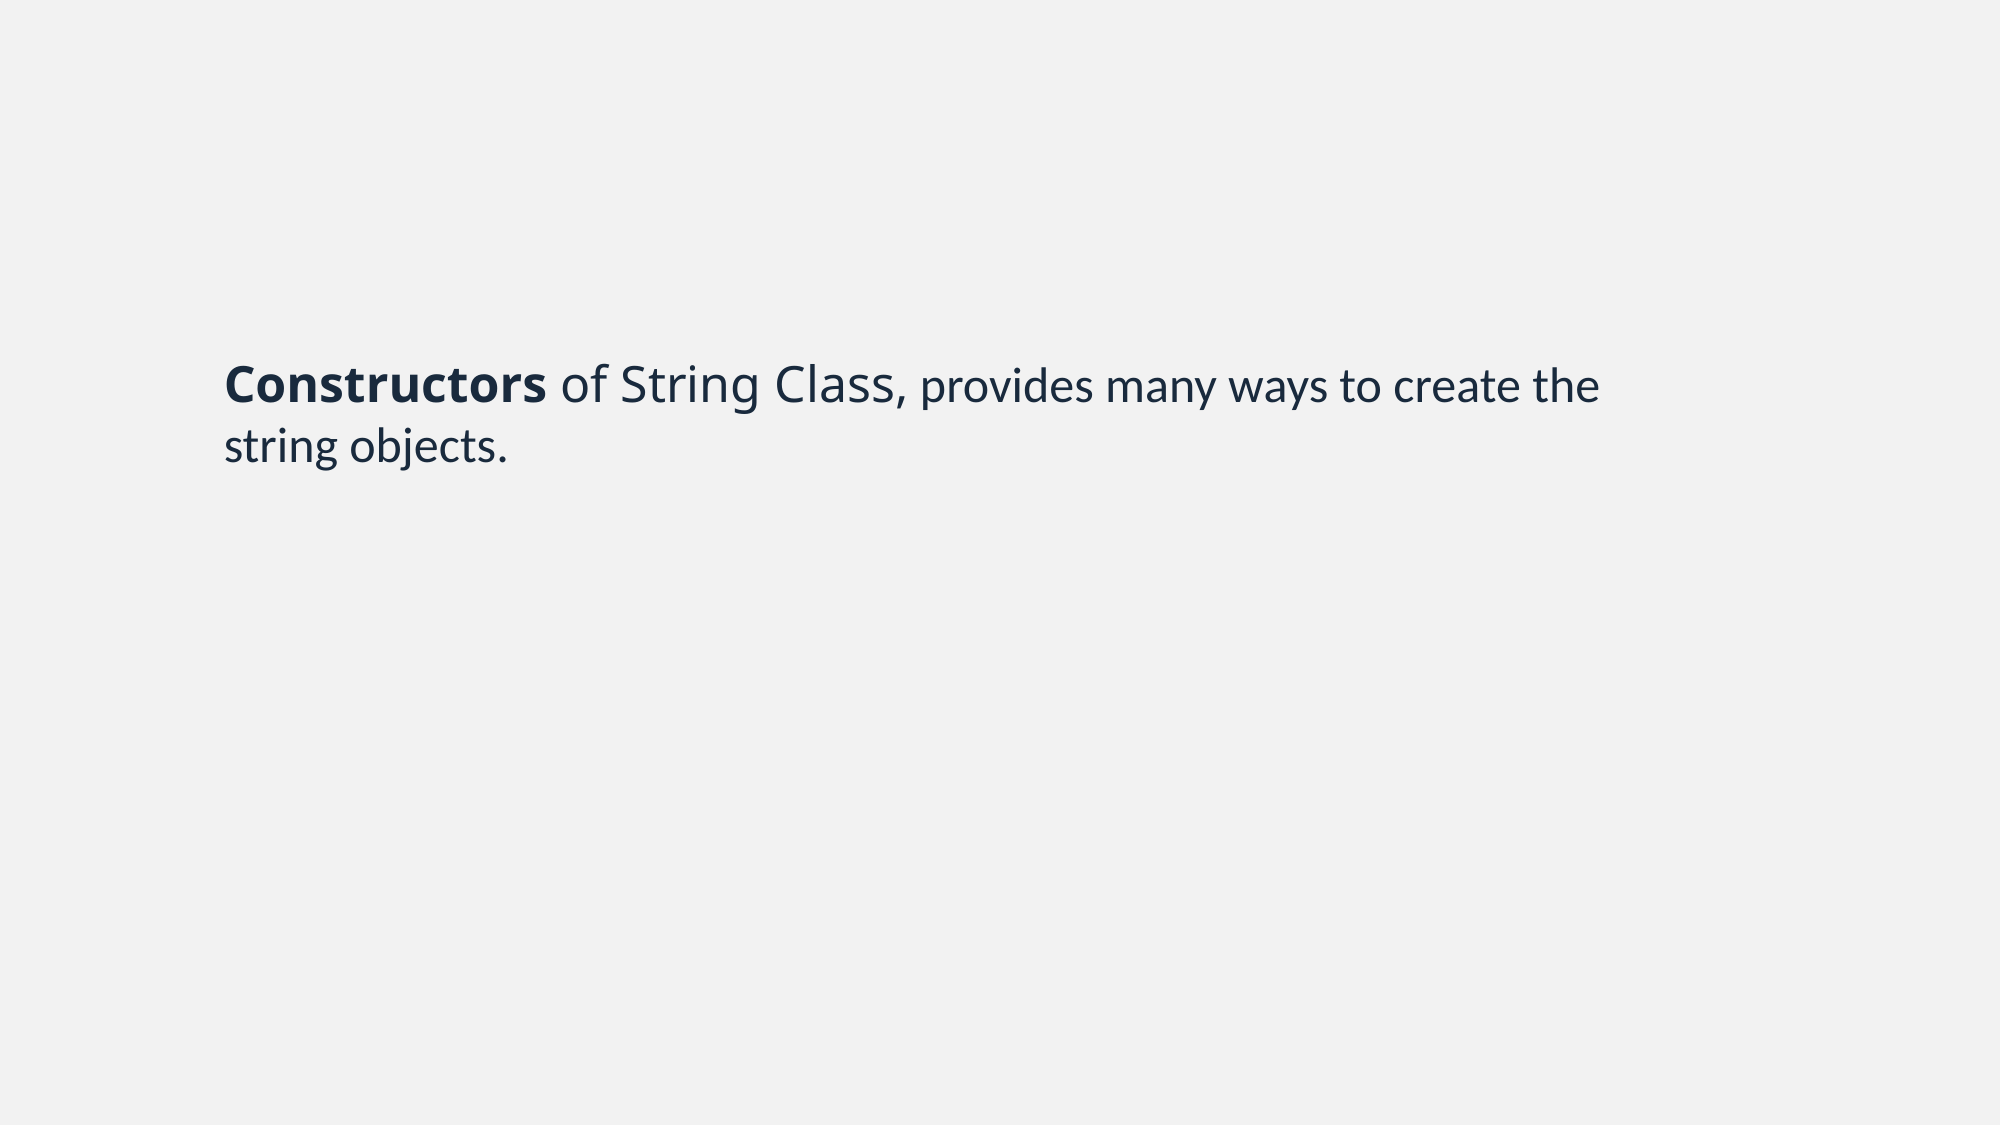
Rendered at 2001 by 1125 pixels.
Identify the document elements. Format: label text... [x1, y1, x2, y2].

list Constructors of String Class, provides many ways to create the string objects. [208, 102, 1722, 1023]
